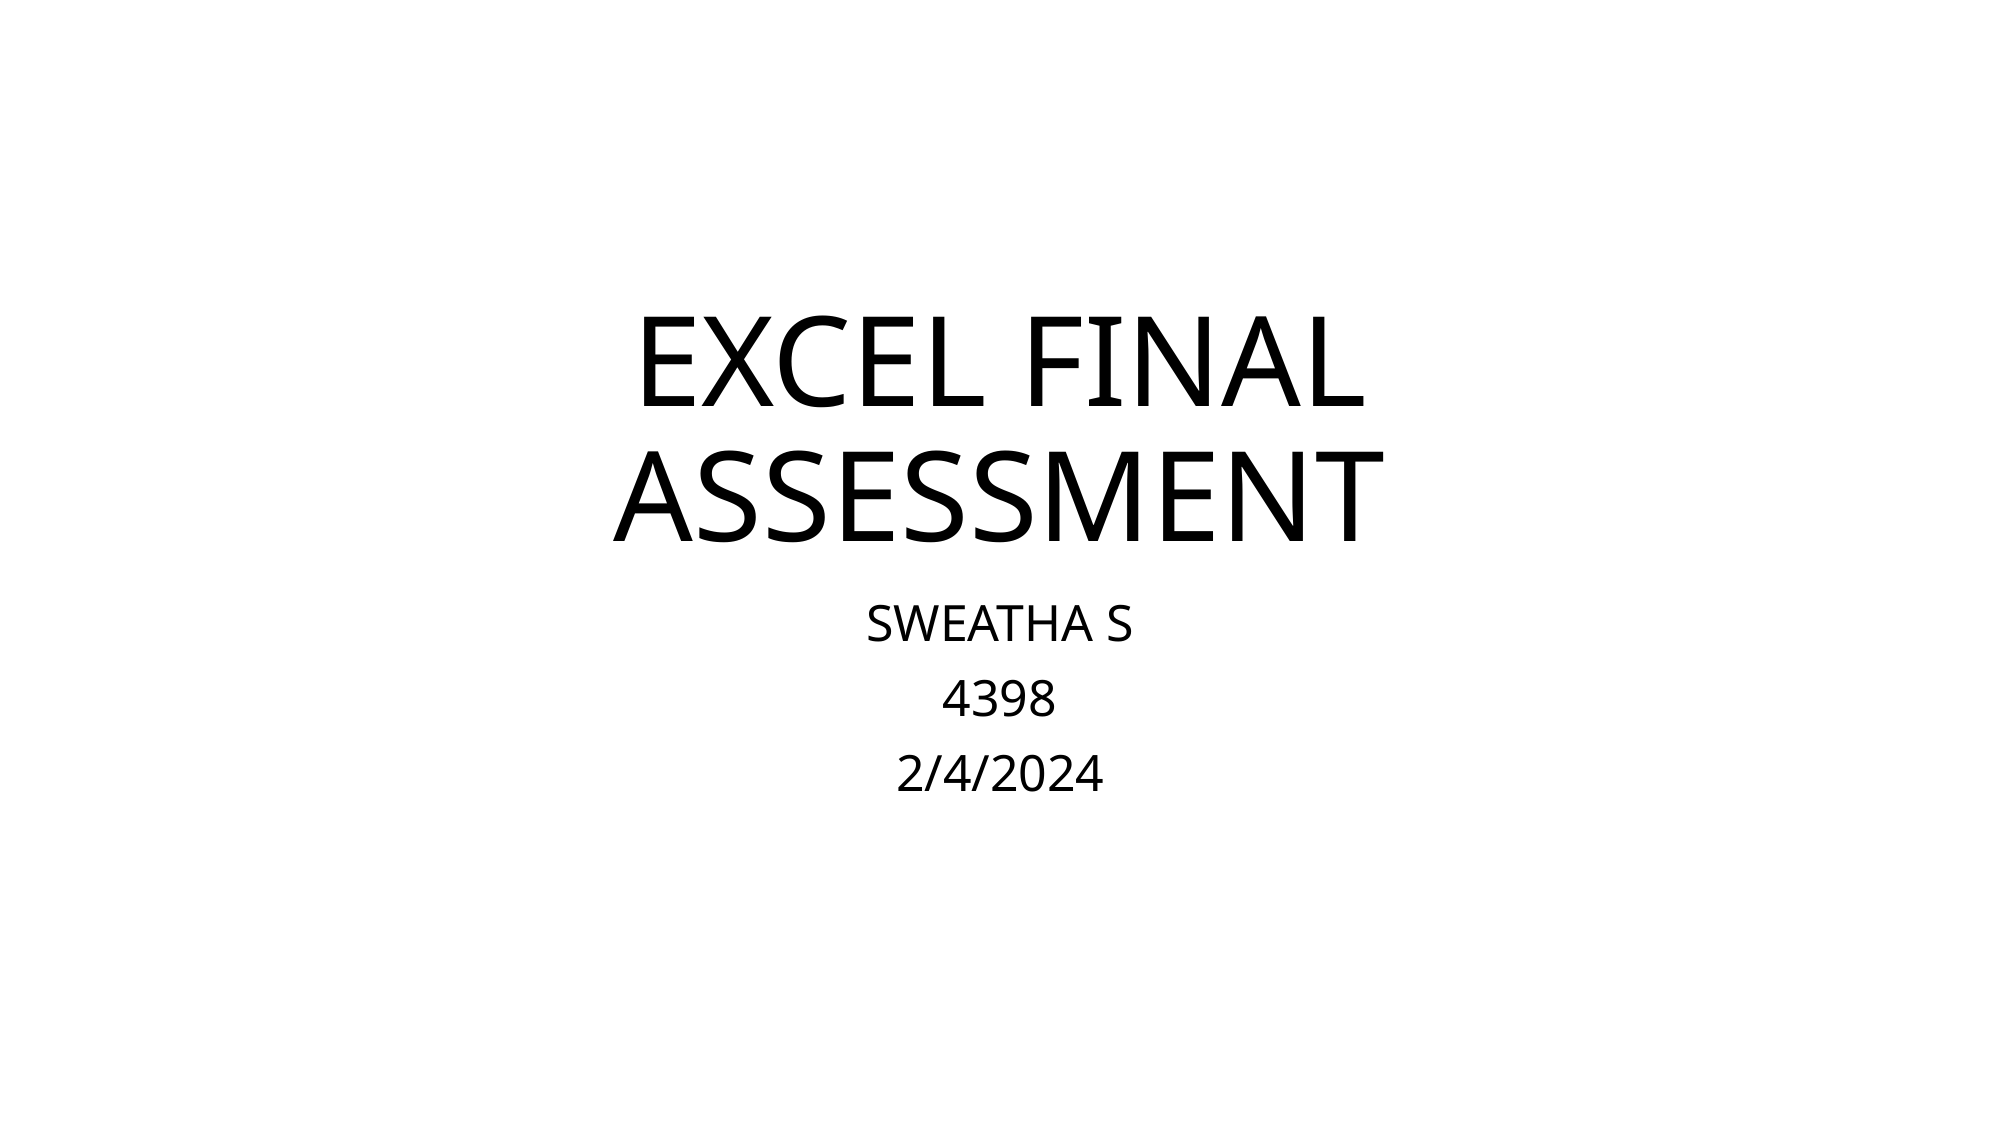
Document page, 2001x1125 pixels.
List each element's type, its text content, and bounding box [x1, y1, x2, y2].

title EXCEL FINAL ASSESSMENT [249, 184, 1750, 576]
subtitle SWEATHA S 4398 2/4/2024 [249, 590, 1750, 863]
